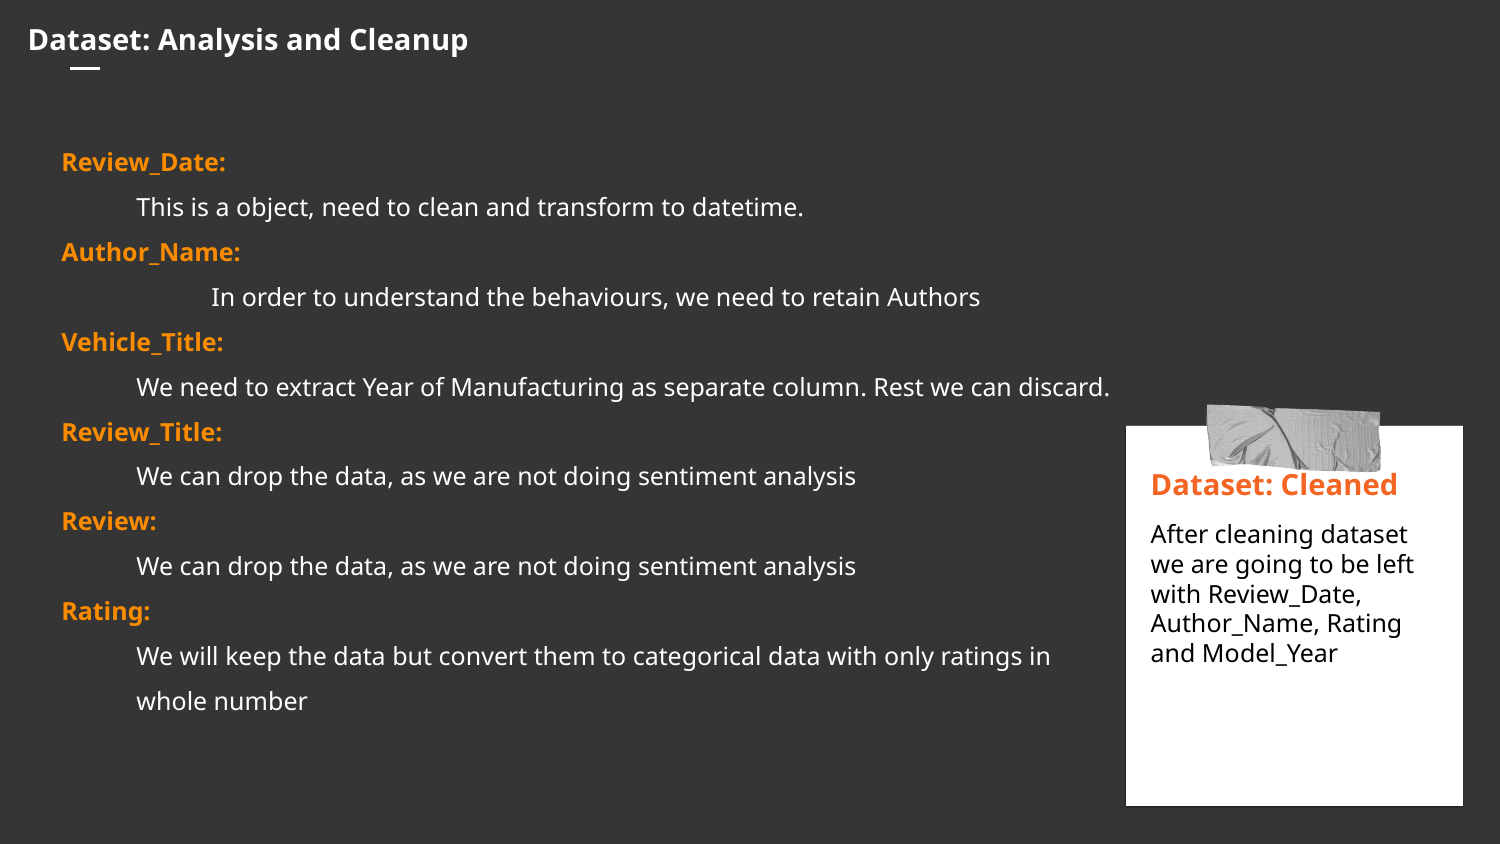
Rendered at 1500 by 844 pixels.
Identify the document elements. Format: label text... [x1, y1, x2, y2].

text_box Dataset: Analysis and Cleanup [12, 5, 1135, 62]
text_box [1112, 403, 1476, 821]
title Review_Date: This is a object, need to clean and transform to datetime. Author_Name: In order to understand the behaviours, we need to retain Authors Vehicle_Title: We need to extract Year of Manufacturing as separate column. Rest we can discard. Review_Title: We can drop the data, as we are not doing sentiment analysis Review: We can drop the data, as we are not doing sentiment analysis Rating: We will keep the data but convert them to categorical data with only ratings in whole number [46, 116, 1463, 746]
